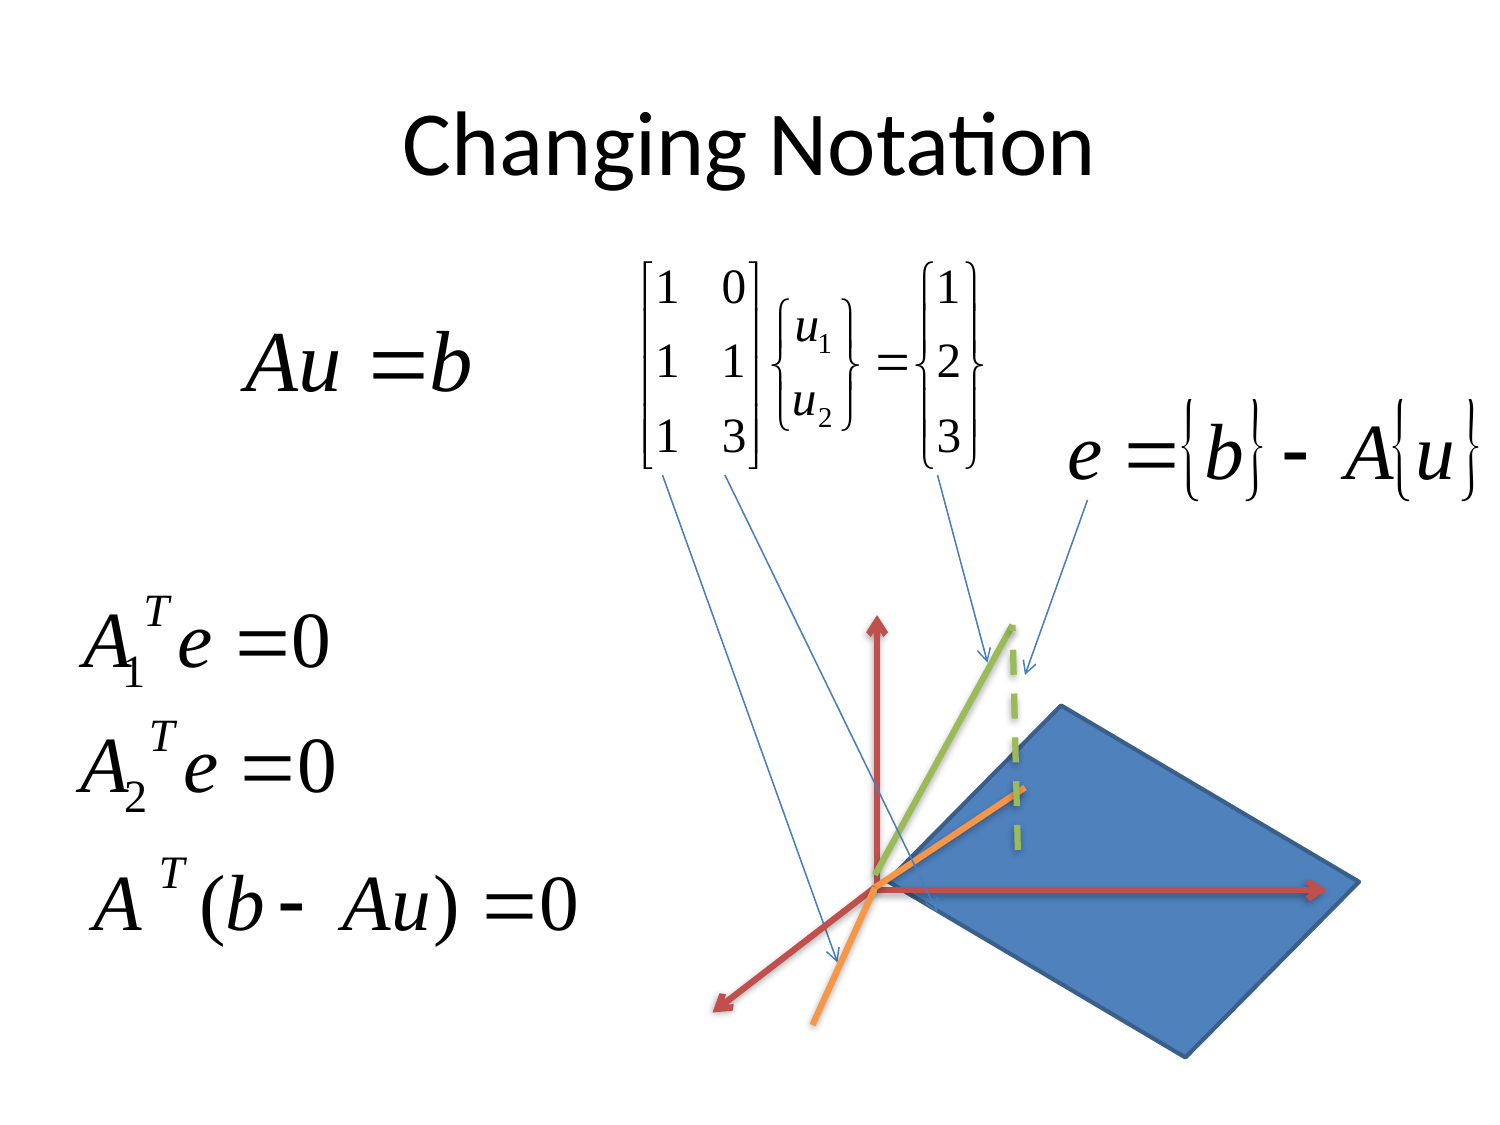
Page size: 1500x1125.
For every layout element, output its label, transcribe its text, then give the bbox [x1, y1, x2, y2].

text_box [62, 699, 348, 826]
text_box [1024, 499, 1088, 676]
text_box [941, 787, 1026, 888]
title Changing Notation [75, 45, 1425, 233]
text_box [712, 887, 807, 1013]
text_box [1056, 399, 1500, 513]
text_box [65, 574, 344, 698]
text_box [1012, 624, 1019, 851]
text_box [724, 474, 938, 913]
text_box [938, 474, 988, 663]
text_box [224, 312, 486, 414]
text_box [74, 837, 592, 977]
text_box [631, 250, 995, 481]
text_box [662, 474, 723, 963]
text_box [940, 703, 1362, 1060]
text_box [812, 921, 876, 1026]
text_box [941, 624, 1013, 876]
